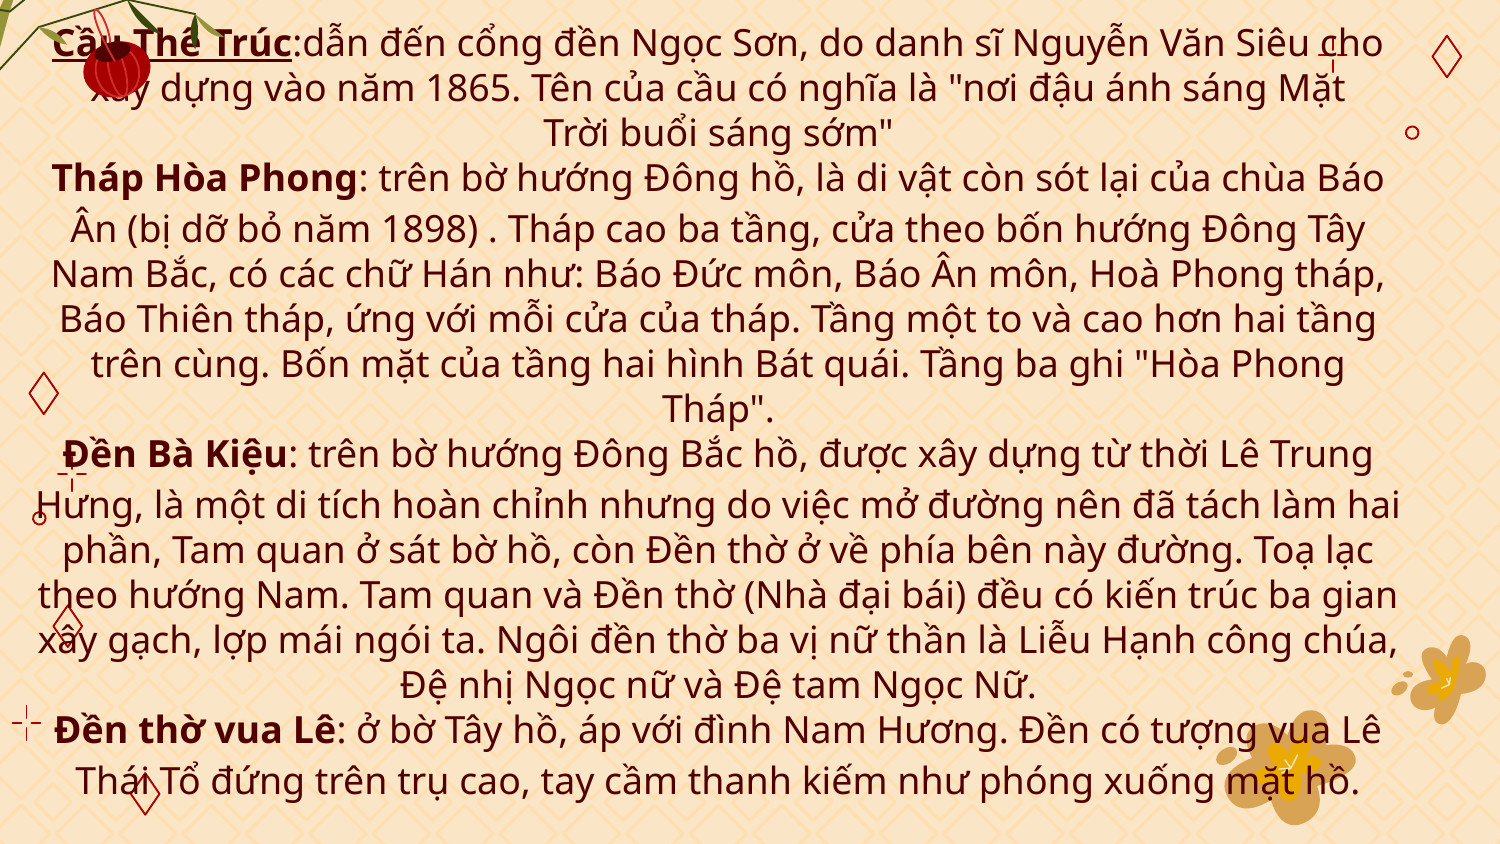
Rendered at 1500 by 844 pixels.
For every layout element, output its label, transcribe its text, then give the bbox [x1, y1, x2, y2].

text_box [0, 0, 225, 402]
title Cầu Thê Trúc:dẫn đến cổng đền Ngọc Sơn, do danh sĩ Nguyễn Văn Siêu cho xây dựng vào năm 1865. Tên của cầu có nghĩa là "nơi đậu ánh sáng Mặt Trời buổi sáng sớm" Tháp Hòa Phong: trên bờ hướng Đông hồ, là di vật còn sót lại của chùa Báo Ân (bị dỡ bỏ năm 1898) . Tháp cao ba tầng, cửa theo bốn hướng Đông Tây Nam Bắc, có các chữ Hán như: Báo Đức môn, Báo Ân môn, Hoà Phong tháp, Báo Thiên tháp, ứng với mỗi cửa của tháp. Tầng một to và cao hơn hai tầng trên cùng. Bốn mặt của tầng hai hình Bát quái. Tầng ba ghi "Hòa Phong Tháp". Đền Bà Kiệu: trên bờ hướng Đông Bắc hồ, được xây dựng từ thời Lê Trung Hưng, là một di tích hoàn chỉnh nhưng do việc mở đường nên đã tách làm hai phần, Tam quan ở sát bờ hồ, còn Đền thờ ở về phía bên này đường. Toạ lạc theo hướng Nam. Tam quan và Đền thờ (Nhà đại bái) đều có kiến trúc ba gian xây gạch, lợp mái ngói ta. Ngôi đền thờ ba vị nữ thần là Liễu Hạnh công chúa, Đệ nhị Ngọc nữ và Đệ tam Ngọc Nữ. Đền thờ vua Lê: ở bờ Tây hồ, áp với đình Nam Hương. Đền có tượng vua Lê Thái Tổ đứng trên trụ cao, tay cầm thanh kiếm như phóng xuống mặt hồ. [15, 61, 1422, 770]
